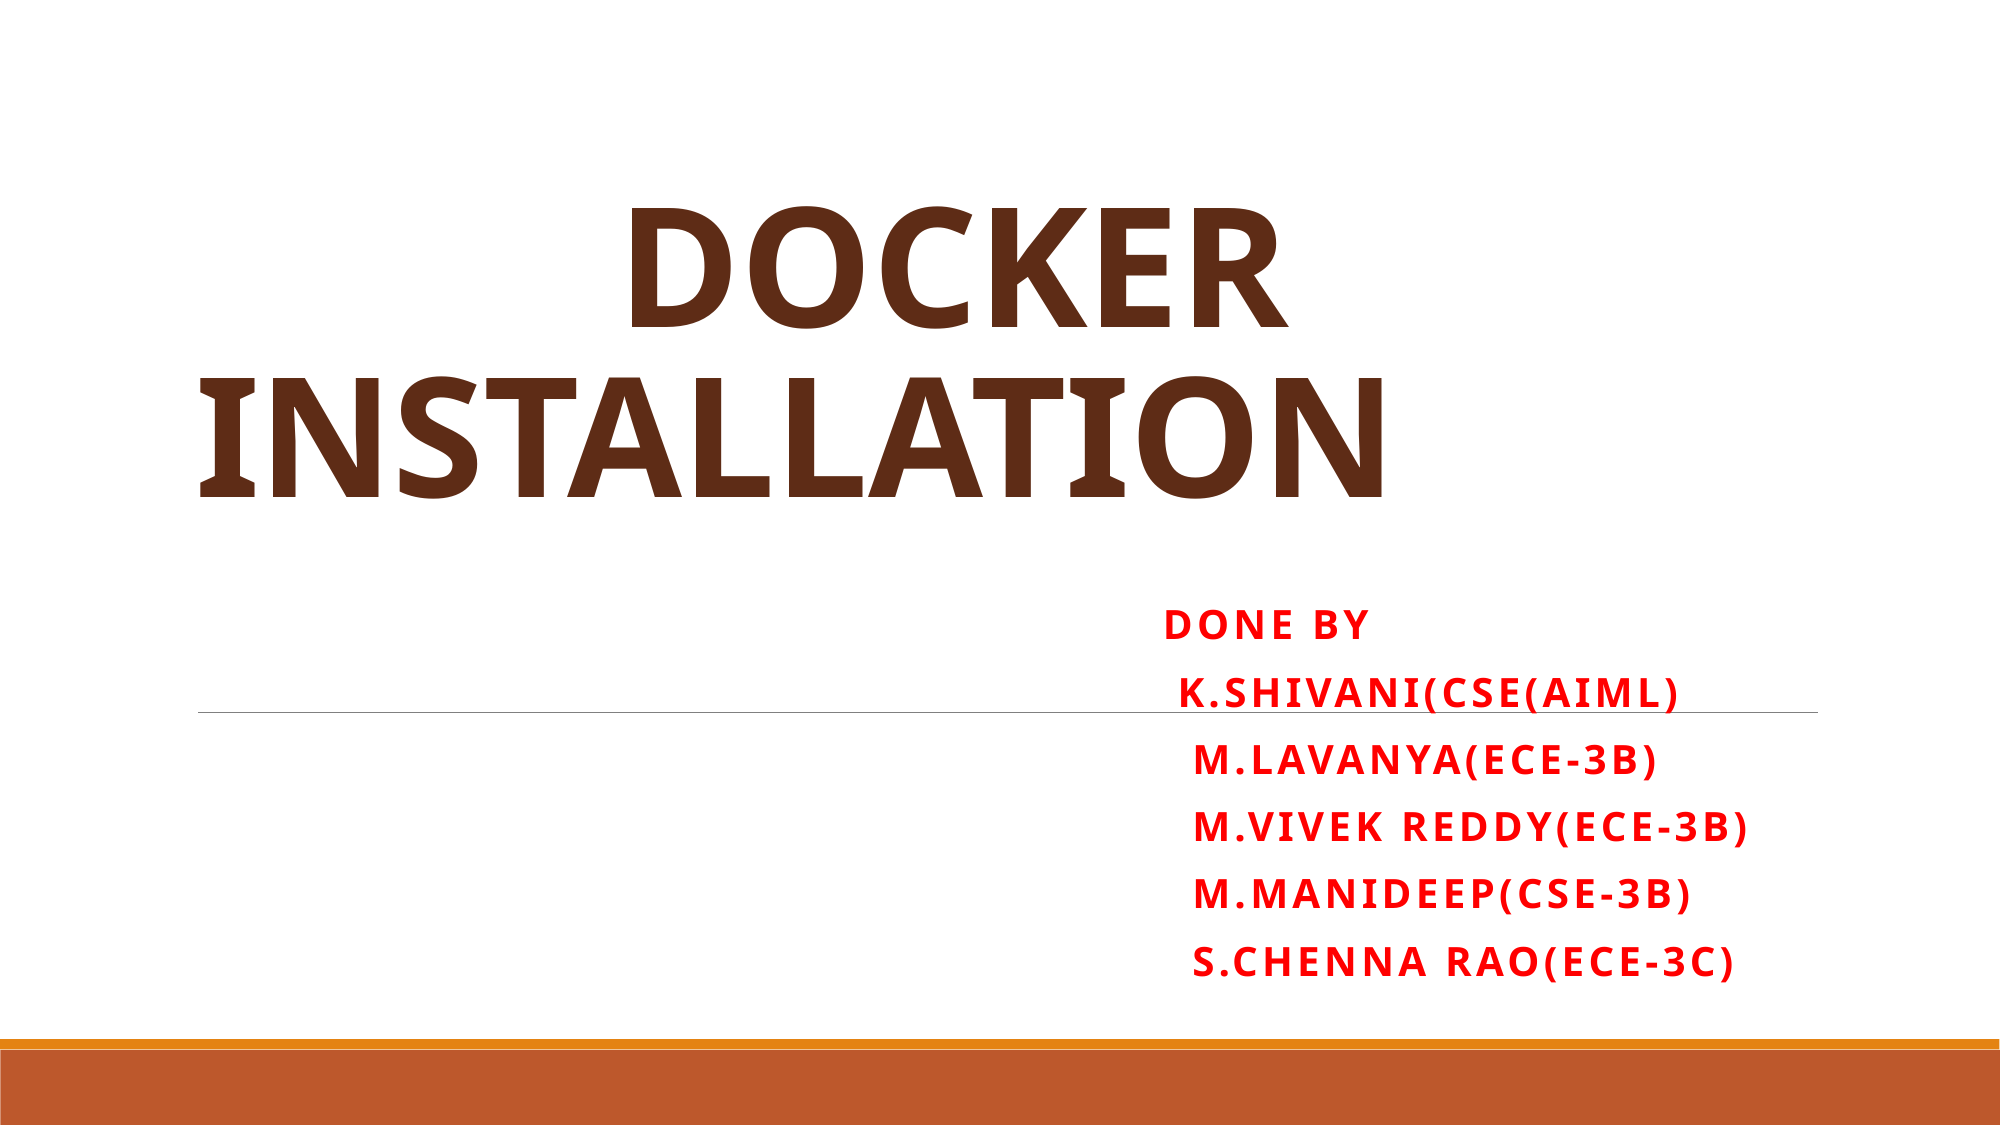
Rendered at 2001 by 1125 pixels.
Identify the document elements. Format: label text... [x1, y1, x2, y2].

title DOCKER INSTALLATION [180, 124, 1830, 710]
subtitle Done by K.Shivani(CSE(aiml) M.Lavanya(ECE-3b) M.Vivek Reddy(ECE-3b) M.Manideep(CSE-3b) S.Chenna Rao(ECE-3c) [1147, 597, 1831, 1001]
